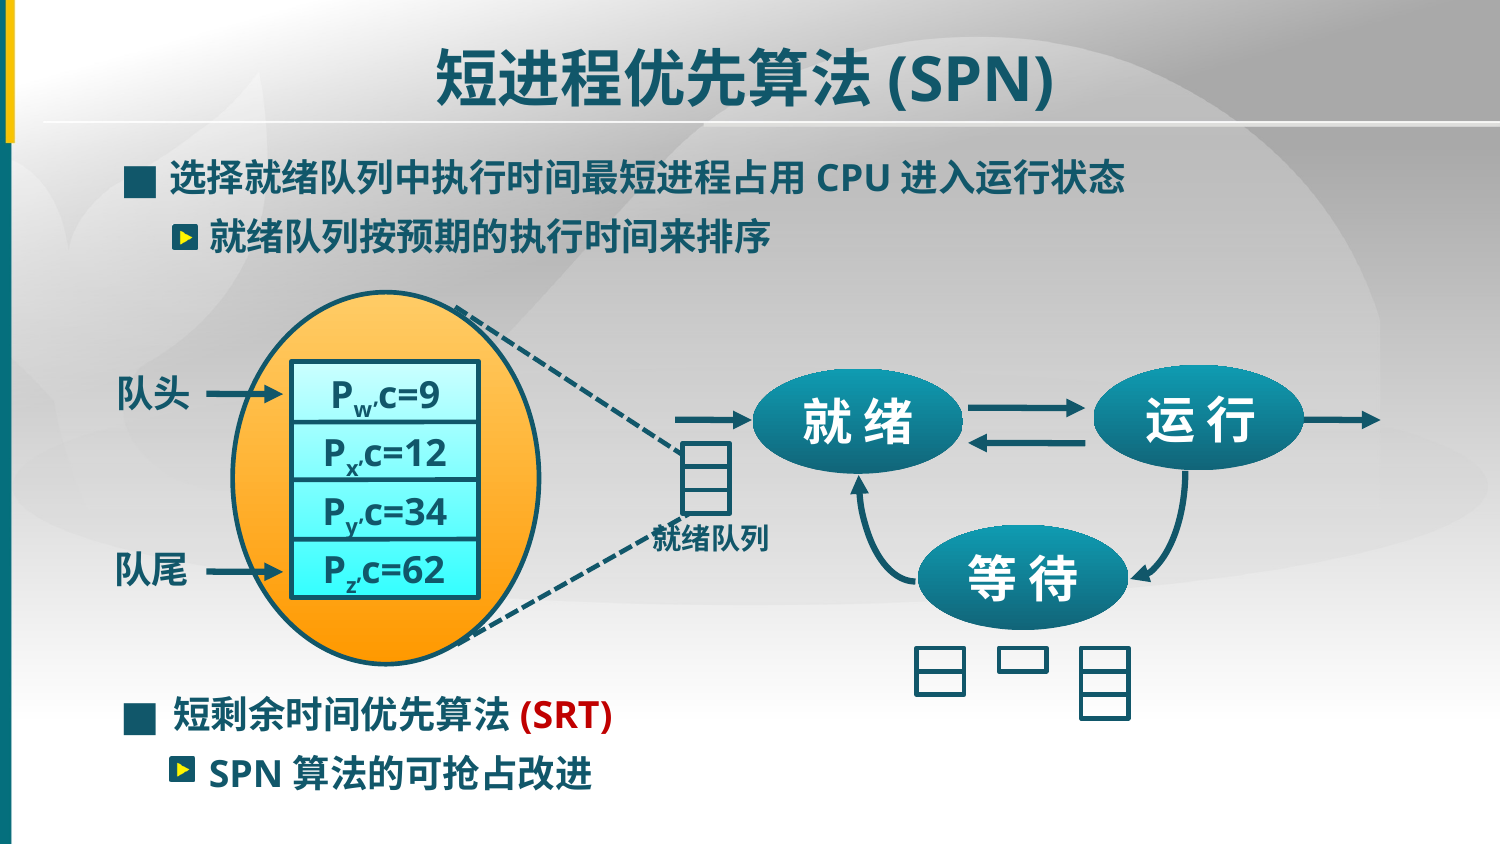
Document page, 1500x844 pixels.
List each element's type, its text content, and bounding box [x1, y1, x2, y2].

picture [0, 0, 1500, 844]
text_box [636, 360, 1381, 719]
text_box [172, 210, 892, 273]
text_box 短进程优先算法(SPN) [70, 32, 1421, 116]
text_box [105, 681, 853, 805]
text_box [105, 143, 1202, 217]
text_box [97, 291, 690, 665]
